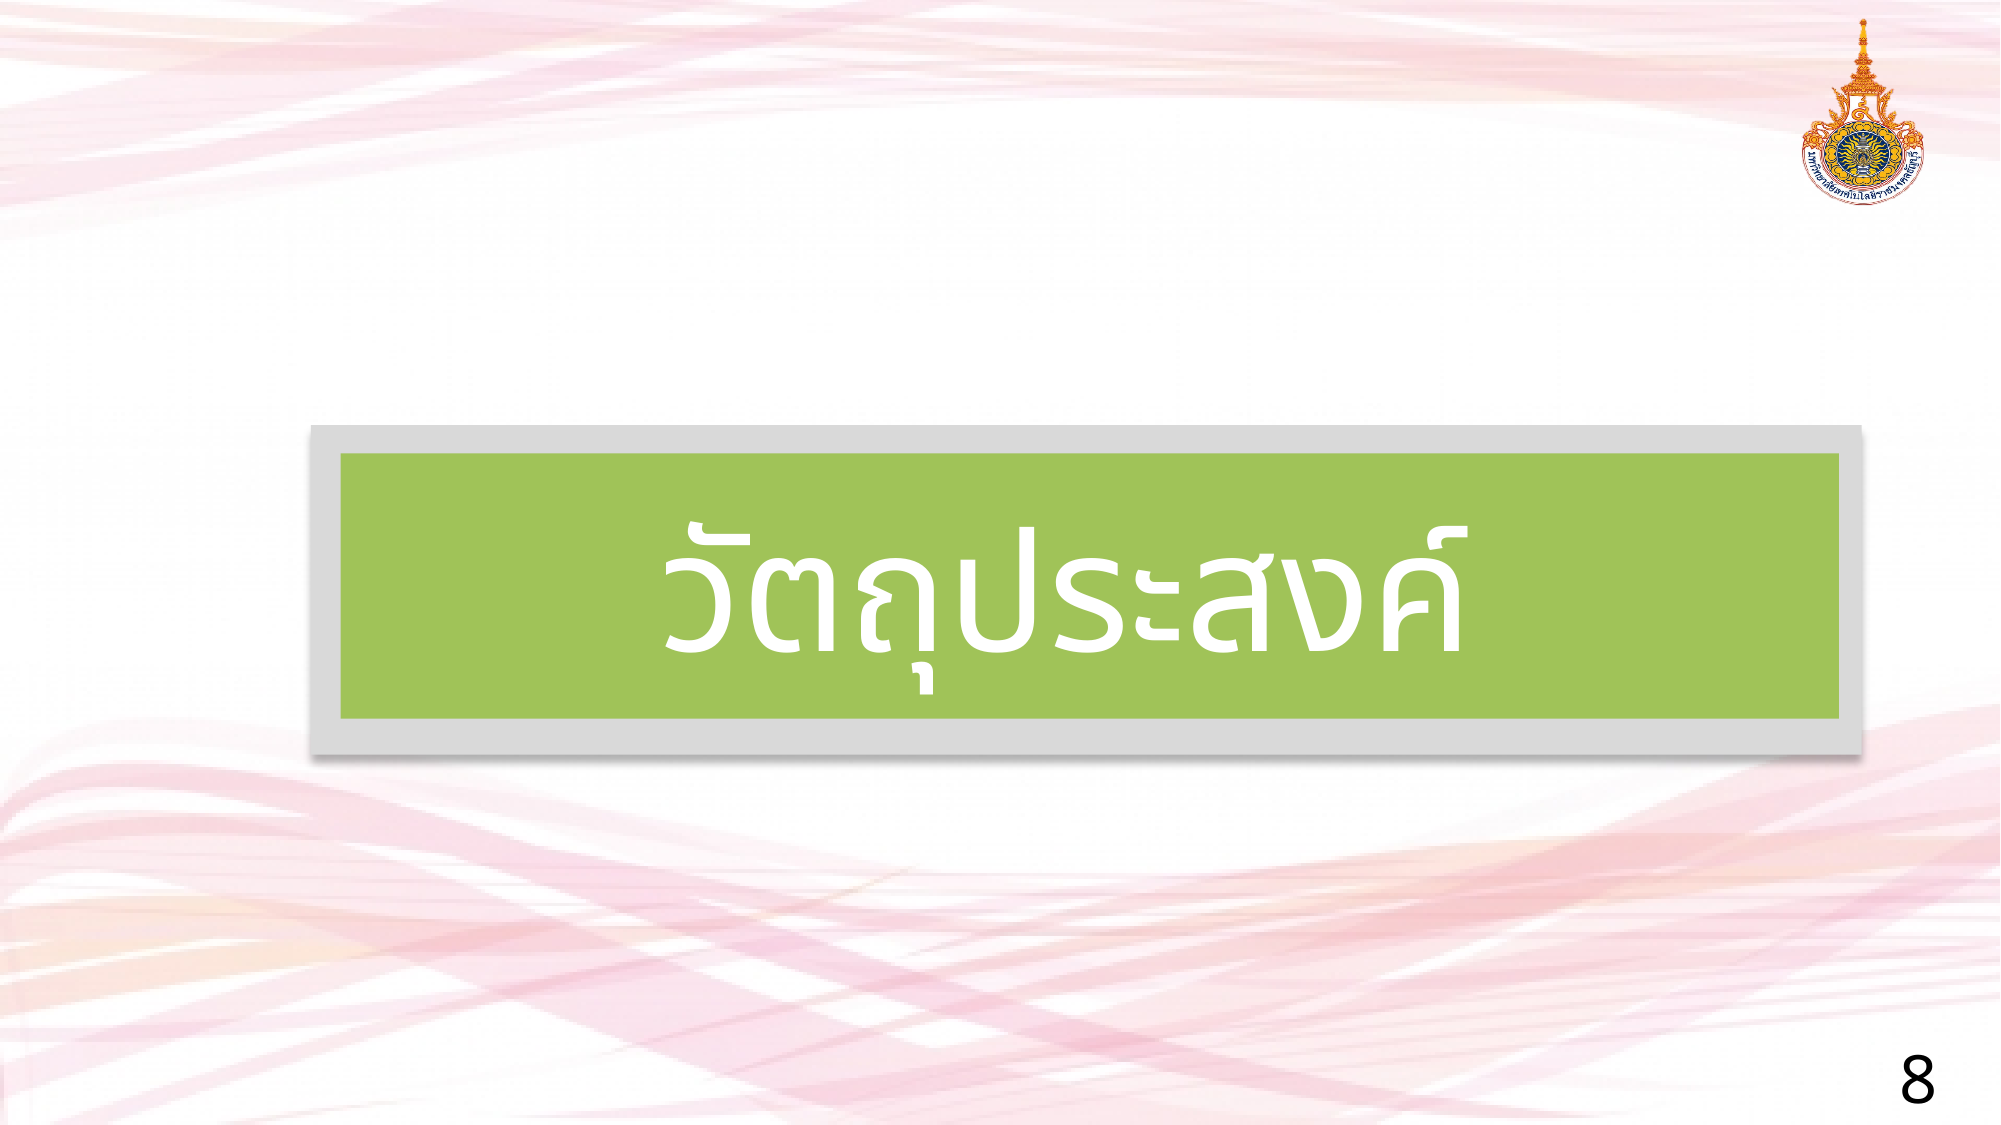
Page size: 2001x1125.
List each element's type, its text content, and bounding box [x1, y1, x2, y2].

text_box [309, 423, 1864, 757]
text_box วัตถุประสงค์ [540, 477, 1594, 693]
text_box [339, 451, 1841, 721]
picture [0, 0, 2001, 1125]
text_box 8 [1885, 1029, 1963, 1124]
